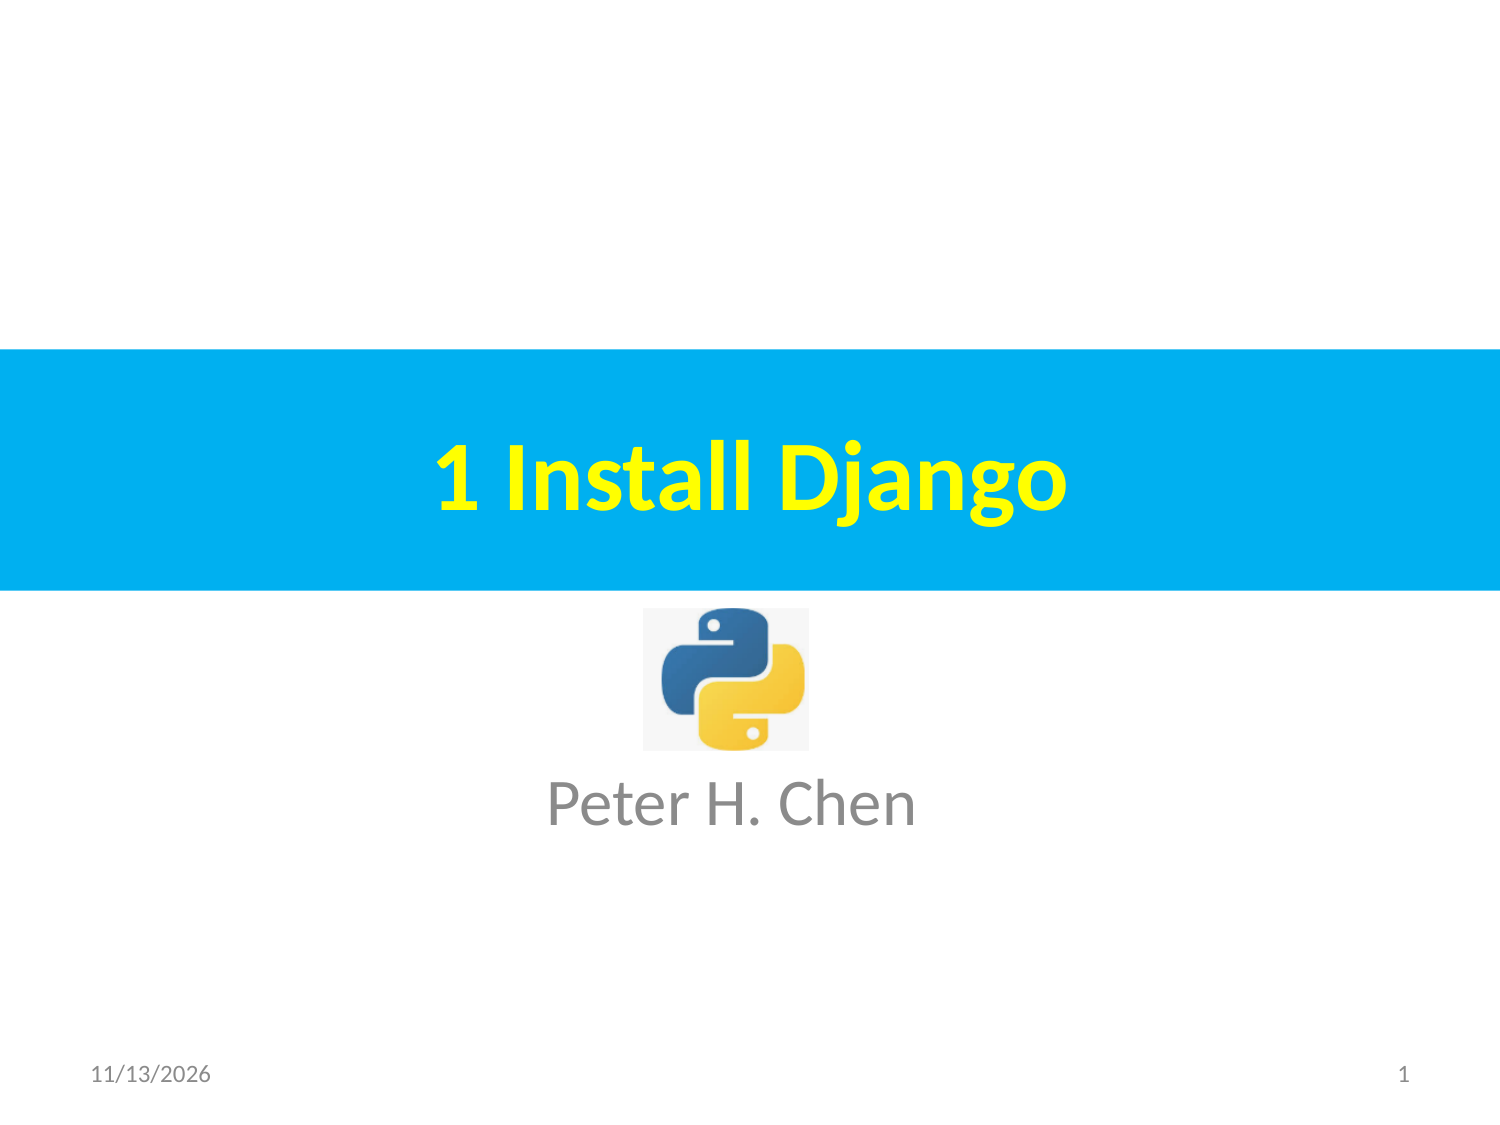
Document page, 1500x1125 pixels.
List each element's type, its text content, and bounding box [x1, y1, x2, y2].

subtitle Peter H. Chen [206, 751, 1257, 866]
slide_number 1 [1074, 1042, 1425, 1103]
picture [643, 606, 809, 752]
title 1 Install Django [0, 349, 1500, 591]
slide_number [75, 1042, 425, 1103]
